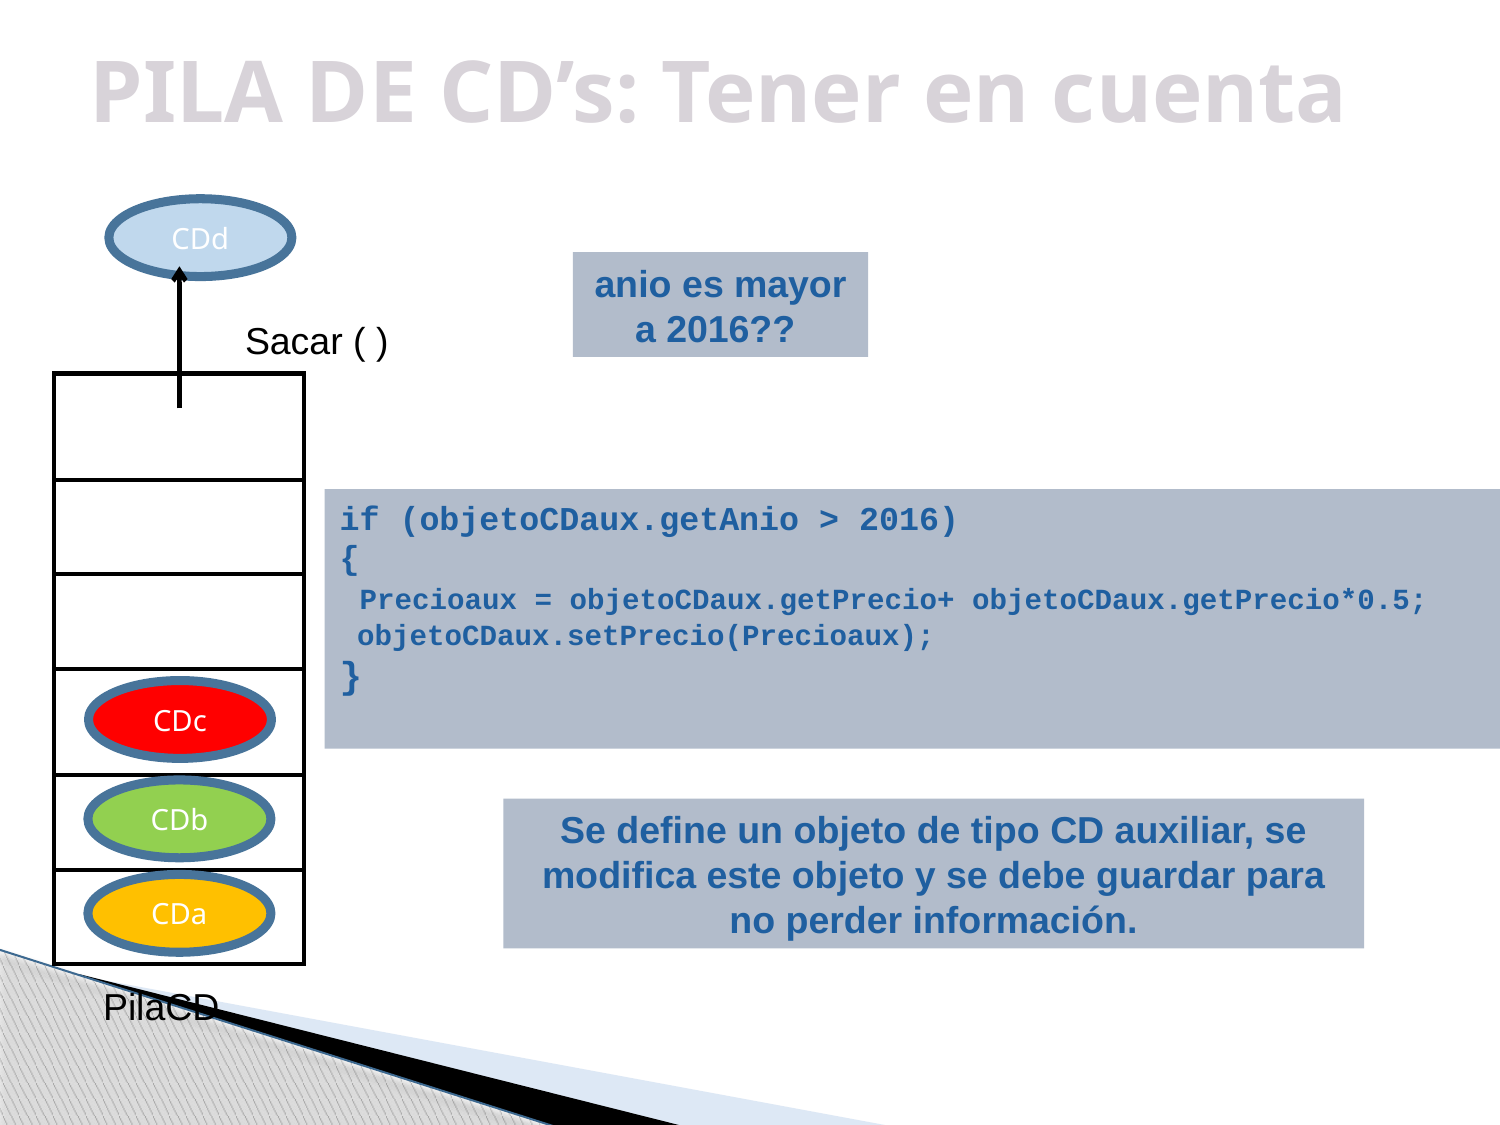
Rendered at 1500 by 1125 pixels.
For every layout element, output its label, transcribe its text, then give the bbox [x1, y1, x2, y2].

text_box Sacar ( ) [230, 309, 420, 370]
table_cell [56, 482, 302, 572]
text_box anio es mayor a 2016?? [572, 252, 869, 357]
table_header [56, 376, 302, 478]
text_box if (objetoCDaux.getAnio > 2016) { Precioaux = objetoCDaux.getPrecio+ objetoCDaux.getPrecio*0.5; objetoCDaux.setPrecio(Precioaux); } [324, 489, 1500, 749]
text_box CDd [104, 194, 297, 282]
text_box CDa [83, 869, 276, 957]
table_cell [56, 671, 302, 773]
text_box PilaCD [88, 975, 302, 1036]
text_box CDc [84, 676, 276, 763]
table_cell [56, 872, 302, 962]
table_cell [56, 576, 302, 667]
table_cell [56, 777, 302, 868]
text_box Se define un objeto de tipo CD auxiliar, se modifica este objeto y se debe guardar para no perder información. [503, 798, 1365, 949]
text_box CDb [83, 775, 276, 863]
title PILA DE CD’s: Tener en cuenta [75, 0, 1425, 183]
